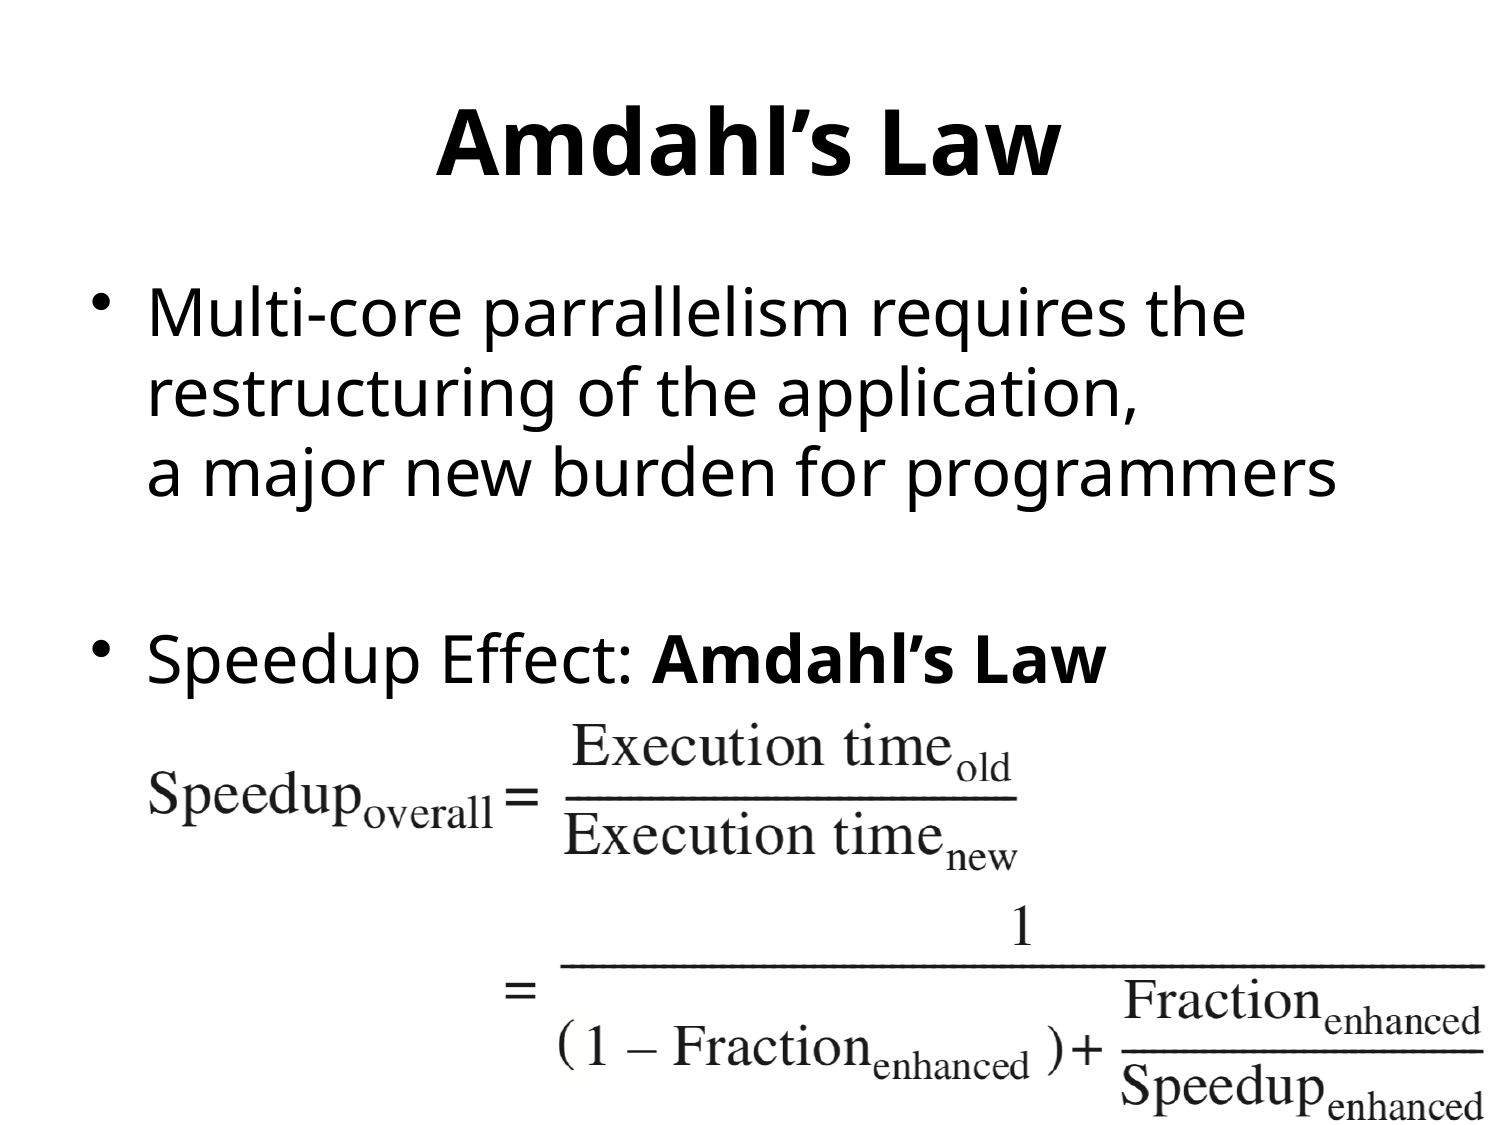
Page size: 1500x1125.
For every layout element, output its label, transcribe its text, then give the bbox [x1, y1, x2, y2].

title Amdahl’s Law [0, 45, 1500, 233]
picture [137, 705, 1500, 1125]
list Multi-core parrallelism requires the restructuring of the application, a major new burden for programmers Speedup Effect: Amdahl’s Law [75, 262, 1500, 1125]
